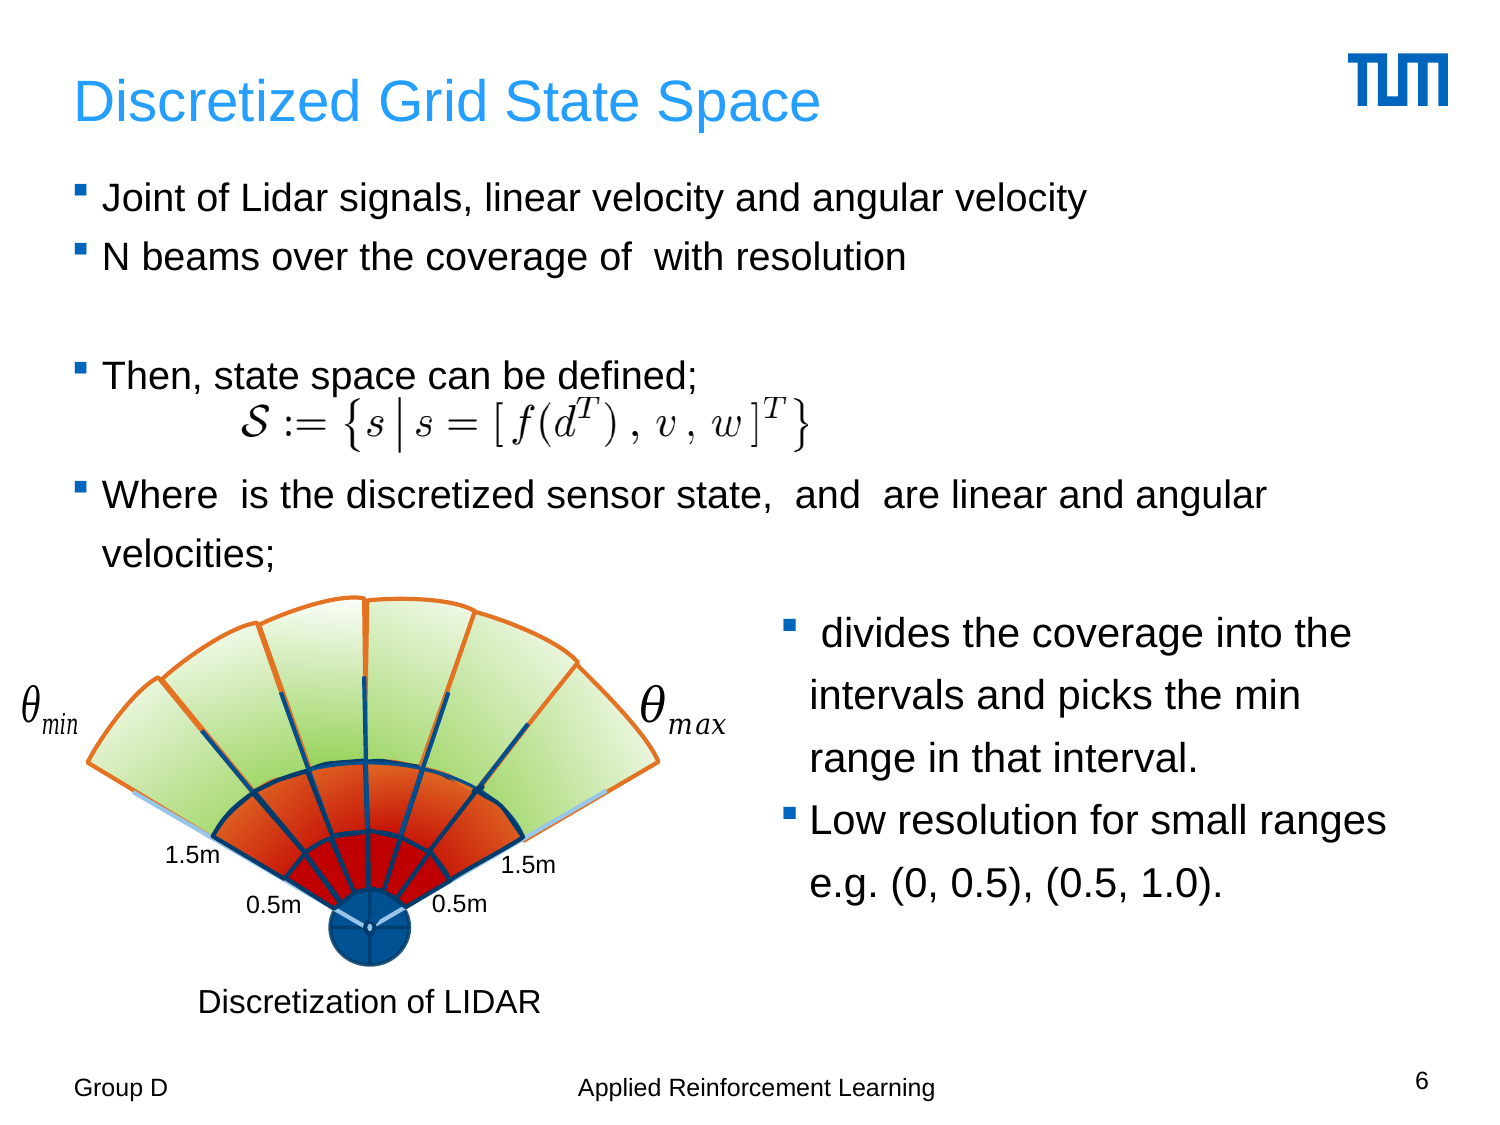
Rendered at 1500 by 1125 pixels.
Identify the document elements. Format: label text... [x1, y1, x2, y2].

title Discretized Grid State Space [58, 60, 1235, 120]
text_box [106, 585, 641, 1027]
picture [240, 396, 809, 453]
slide_number 6 [1351, 1056, 1444, 1116]
text_box [42, 713, 73, 760]
